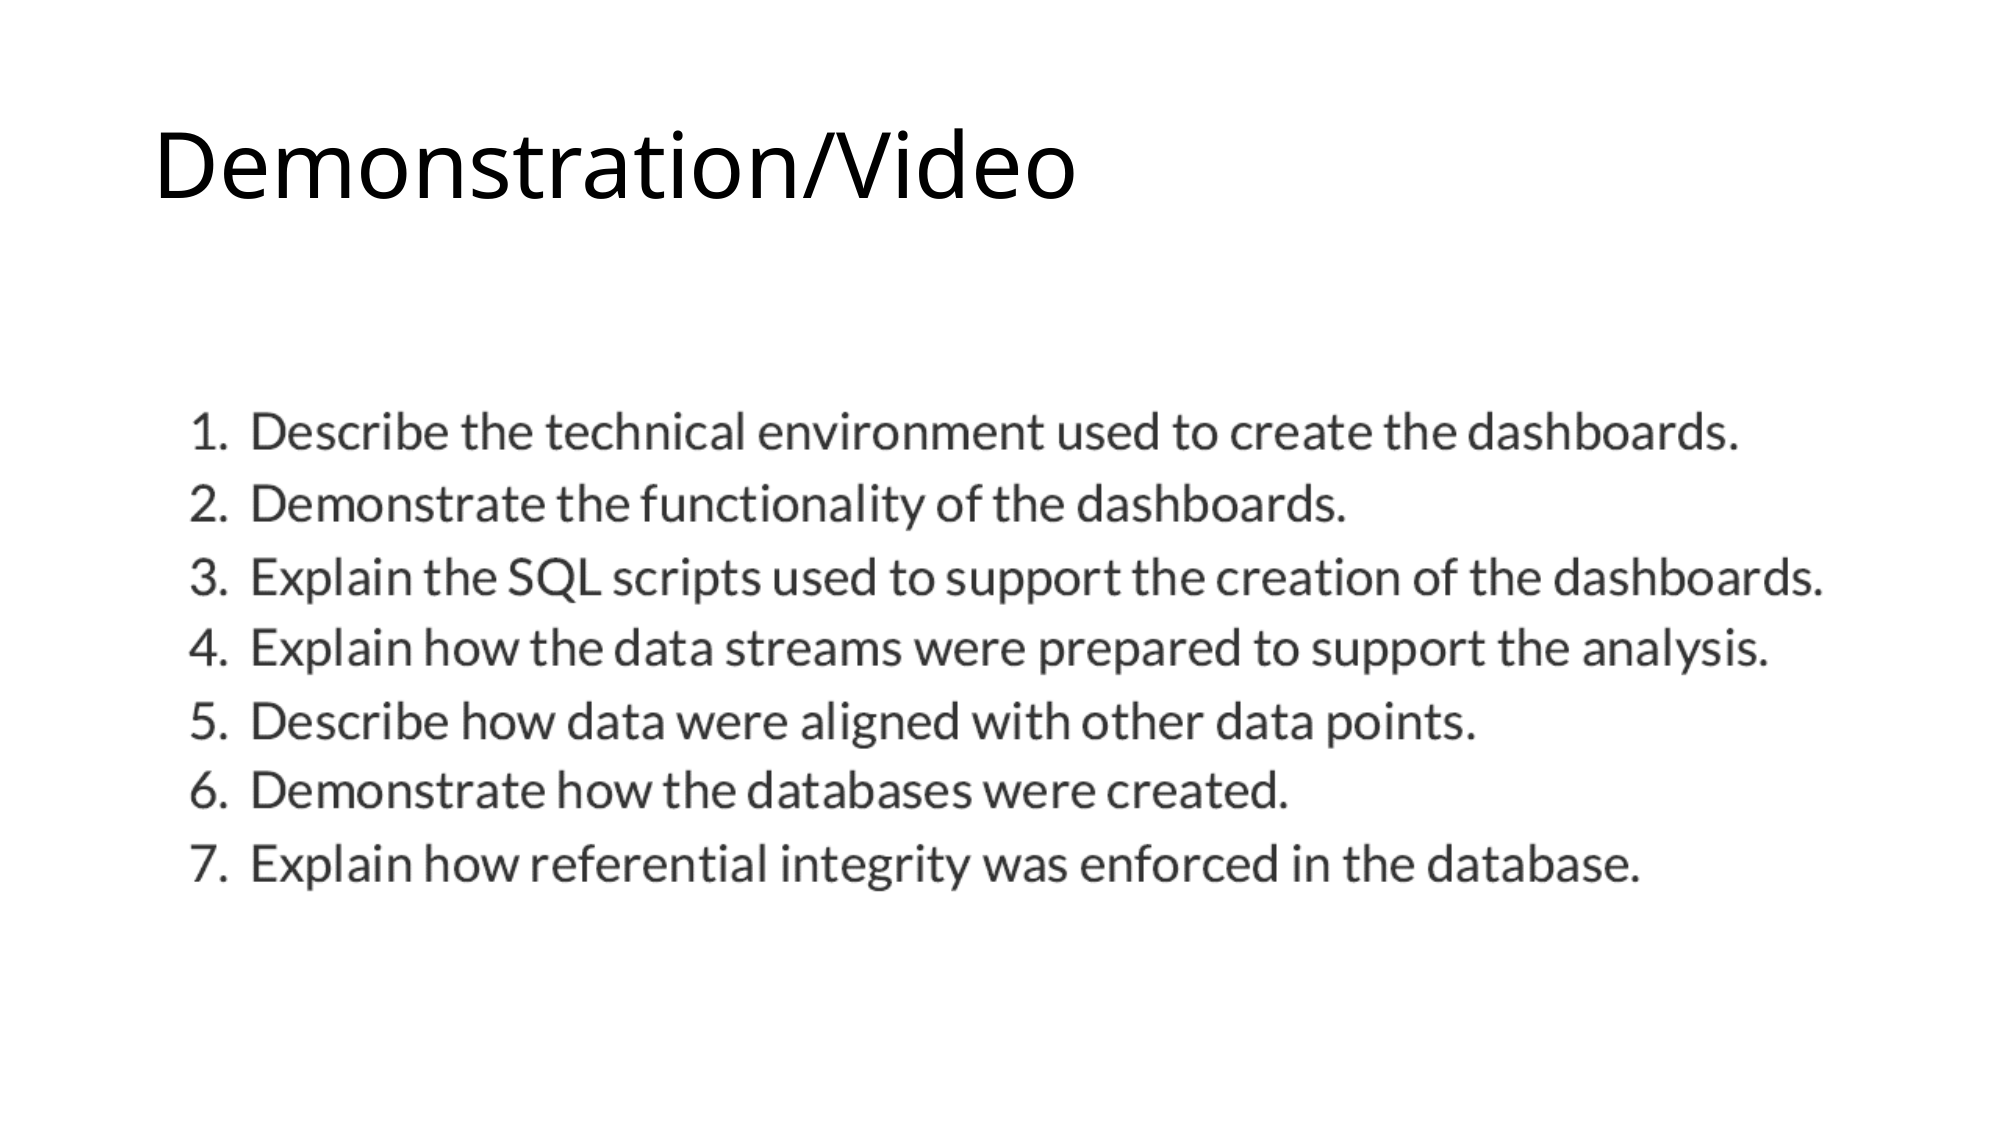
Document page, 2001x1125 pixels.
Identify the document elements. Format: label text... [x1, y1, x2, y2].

title Demonstration/Video [137, 59, 1863, 278]
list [151, 395, 1849, 918]
